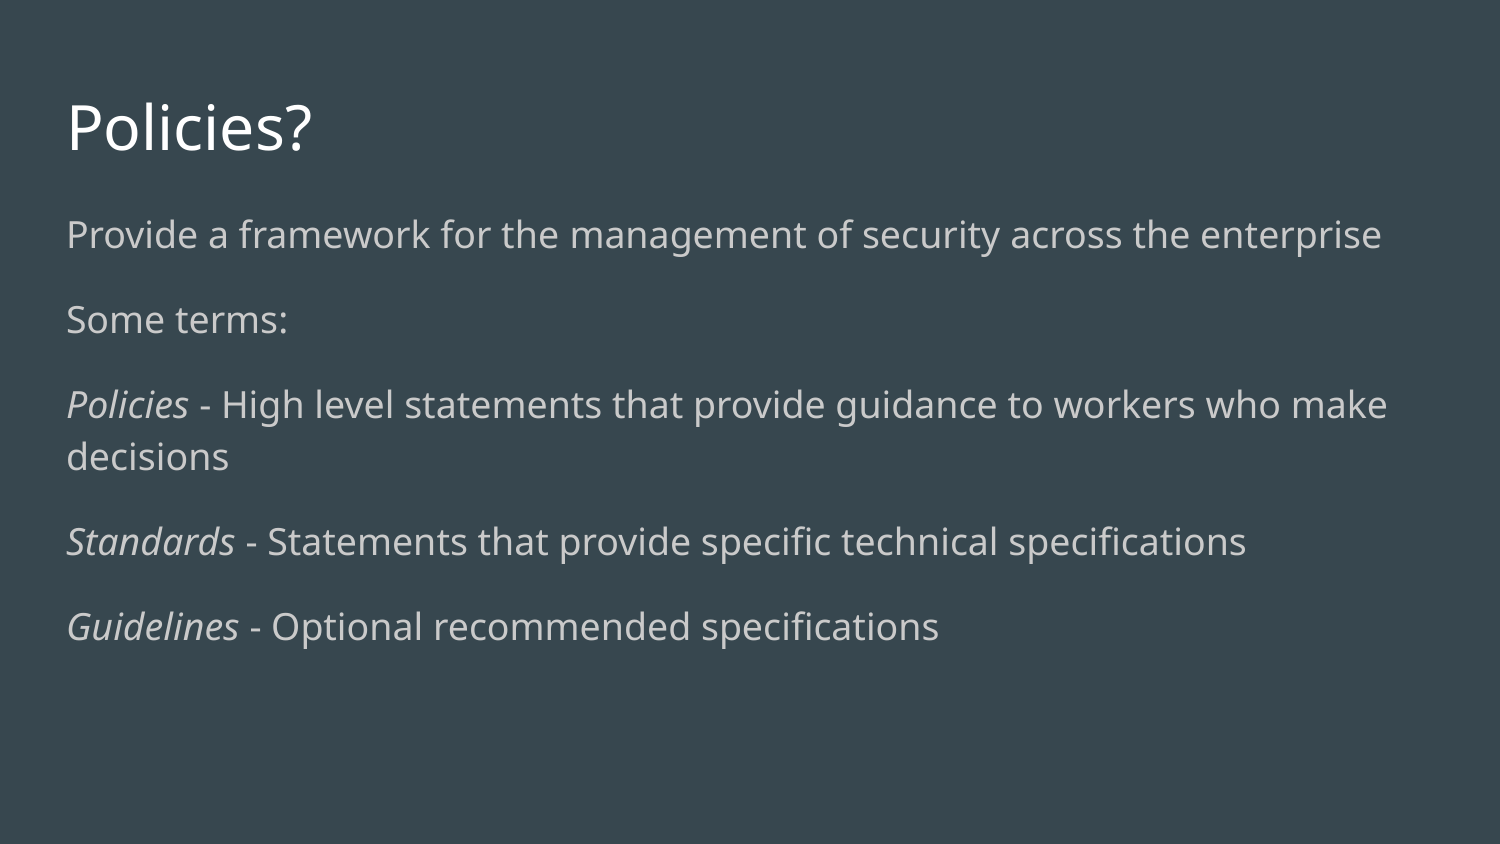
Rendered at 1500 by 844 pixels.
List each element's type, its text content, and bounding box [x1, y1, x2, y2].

title Policies? [51, 72, 1449, 167]
list Provide a framework for the ​management of security​ across the enterprise​ Some terms: Policies​ - High level statements that provide guidance to workers who make decision​s Standards​ - Statements that provide specific technical specifications​ Guidelines​ - Optional recommended specifications​ [51, 189, 1449, 750]
